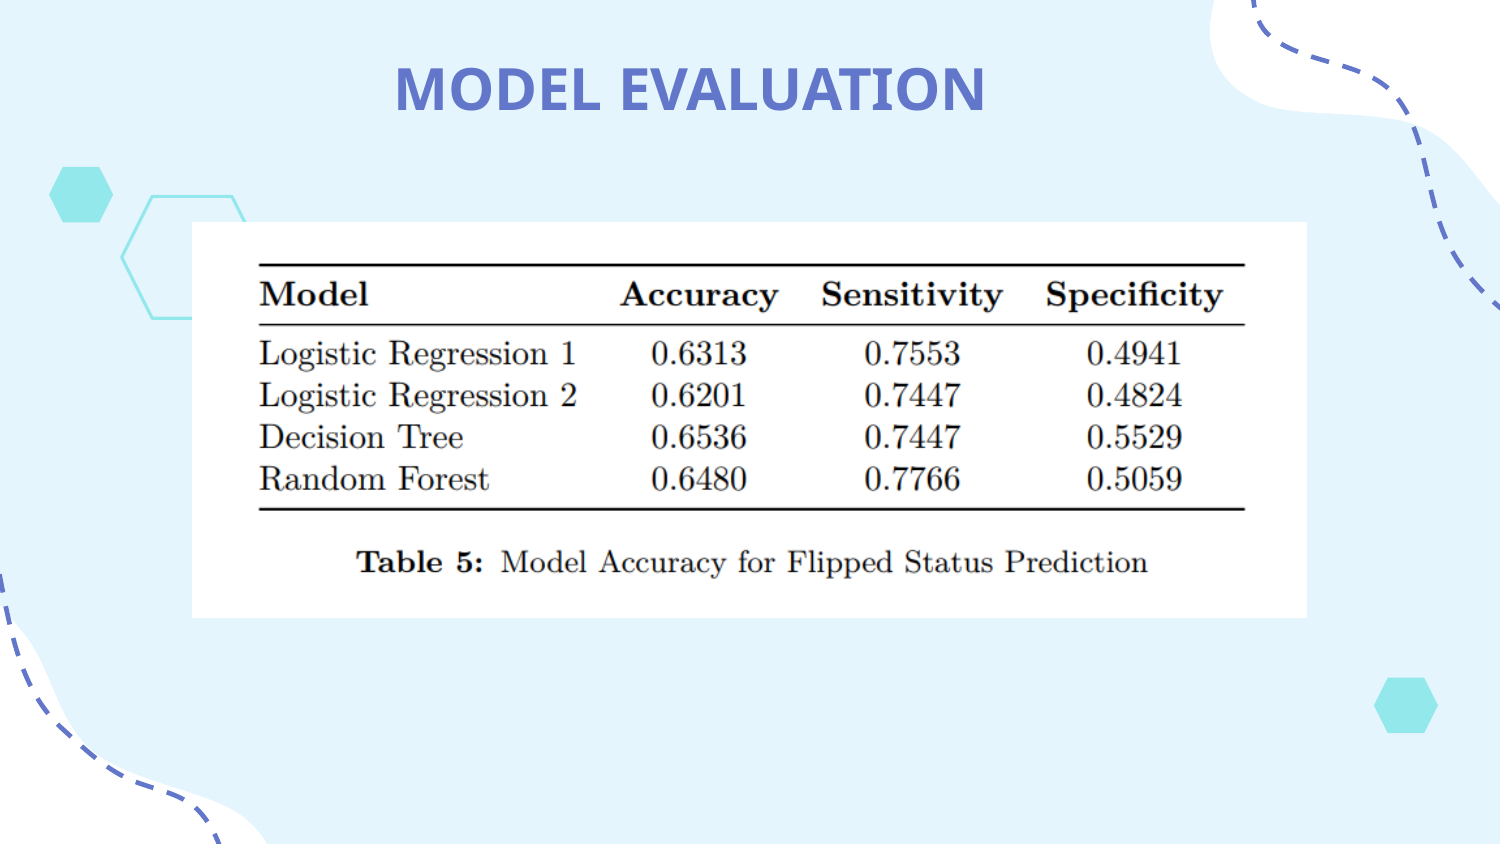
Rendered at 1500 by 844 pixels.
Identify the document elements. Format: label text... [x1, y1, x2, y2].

picture [191, 222, 1308, 618]
text_box [1373, 677, 1438, 734]
text_box [49, 166, 114, 223]
title MODEL EVALUATION [378, 36, 1175, 131]
text_box [121, 196, 244, 319]
